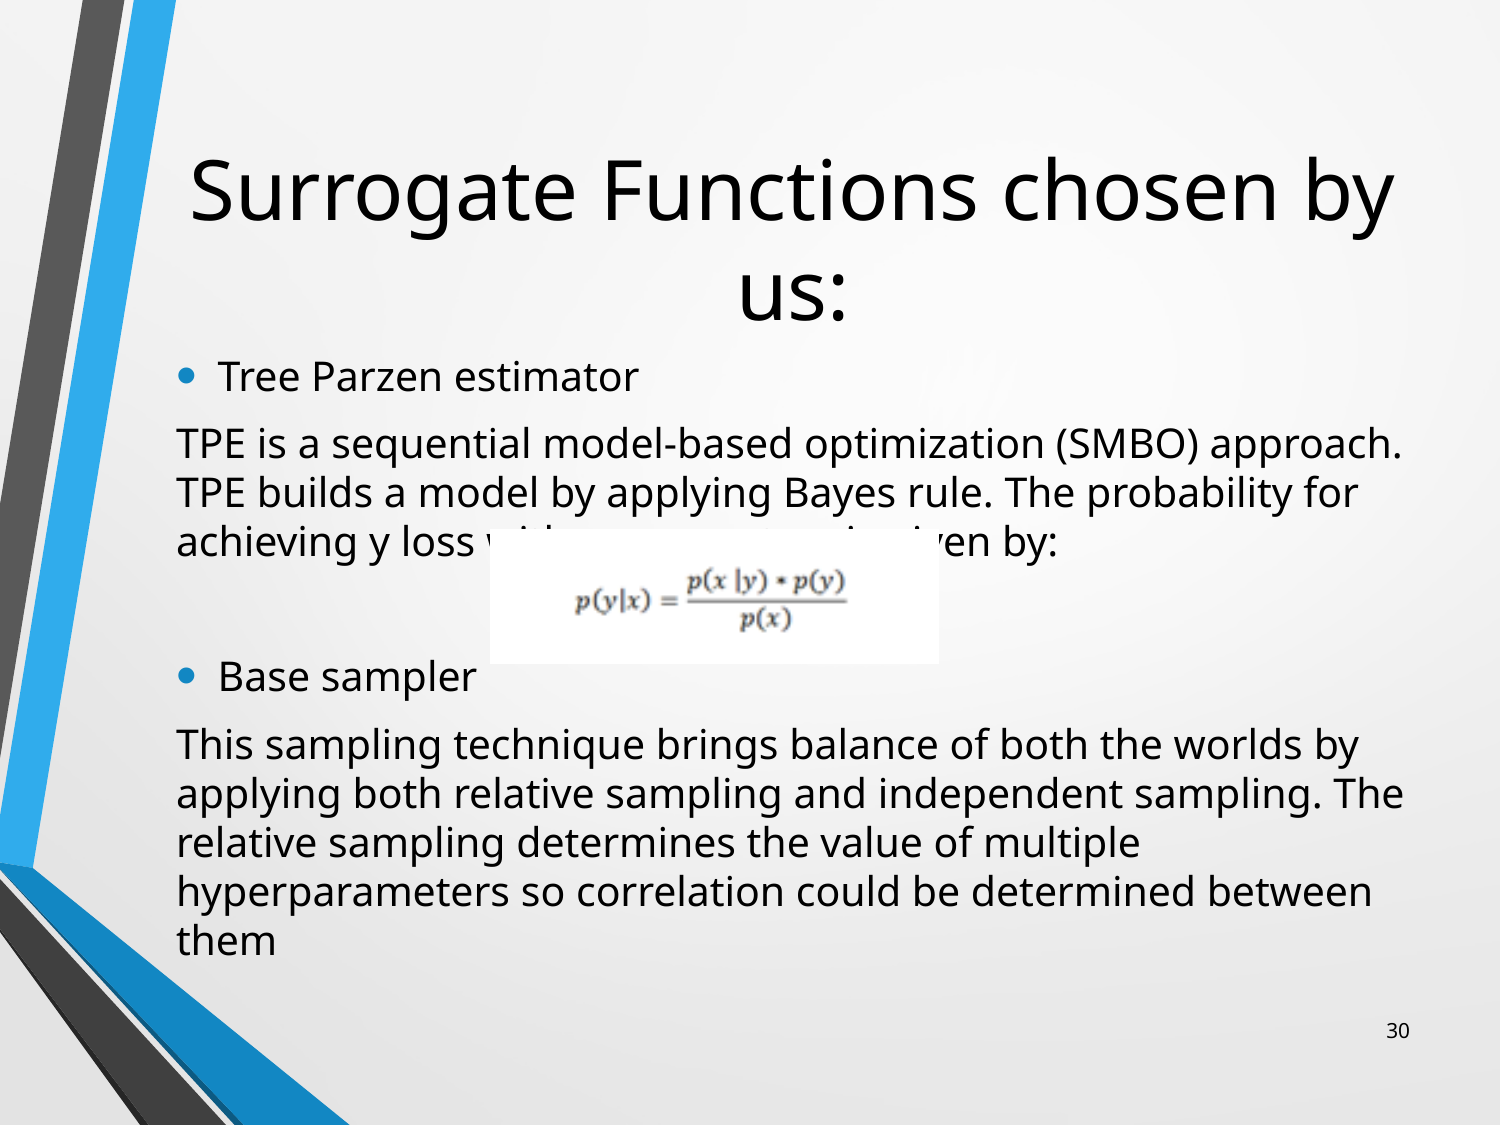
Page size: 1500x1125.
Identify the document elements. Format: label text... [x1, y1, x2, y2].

slide_number 30 [1354, 1001, 1425, 1062]
picture [490, 529, 940, 664]
list Tree Parzen estimator TPE is a sequential model-based optimization (SMBO) approach. TPE builds a model by applying Bayes rule. The probability for achieving y loss with x parameters is given by: Base sampler This sampling technique brings balance of both the worlds by applying both relative sampling and independent sampling. The relative sampling determines the value of multiple hyperparameters so correlation could be determined between them [161, 342, 1425, 985]
title Surrogate Functions chosen by us: [161, 75, 1425, 342]
